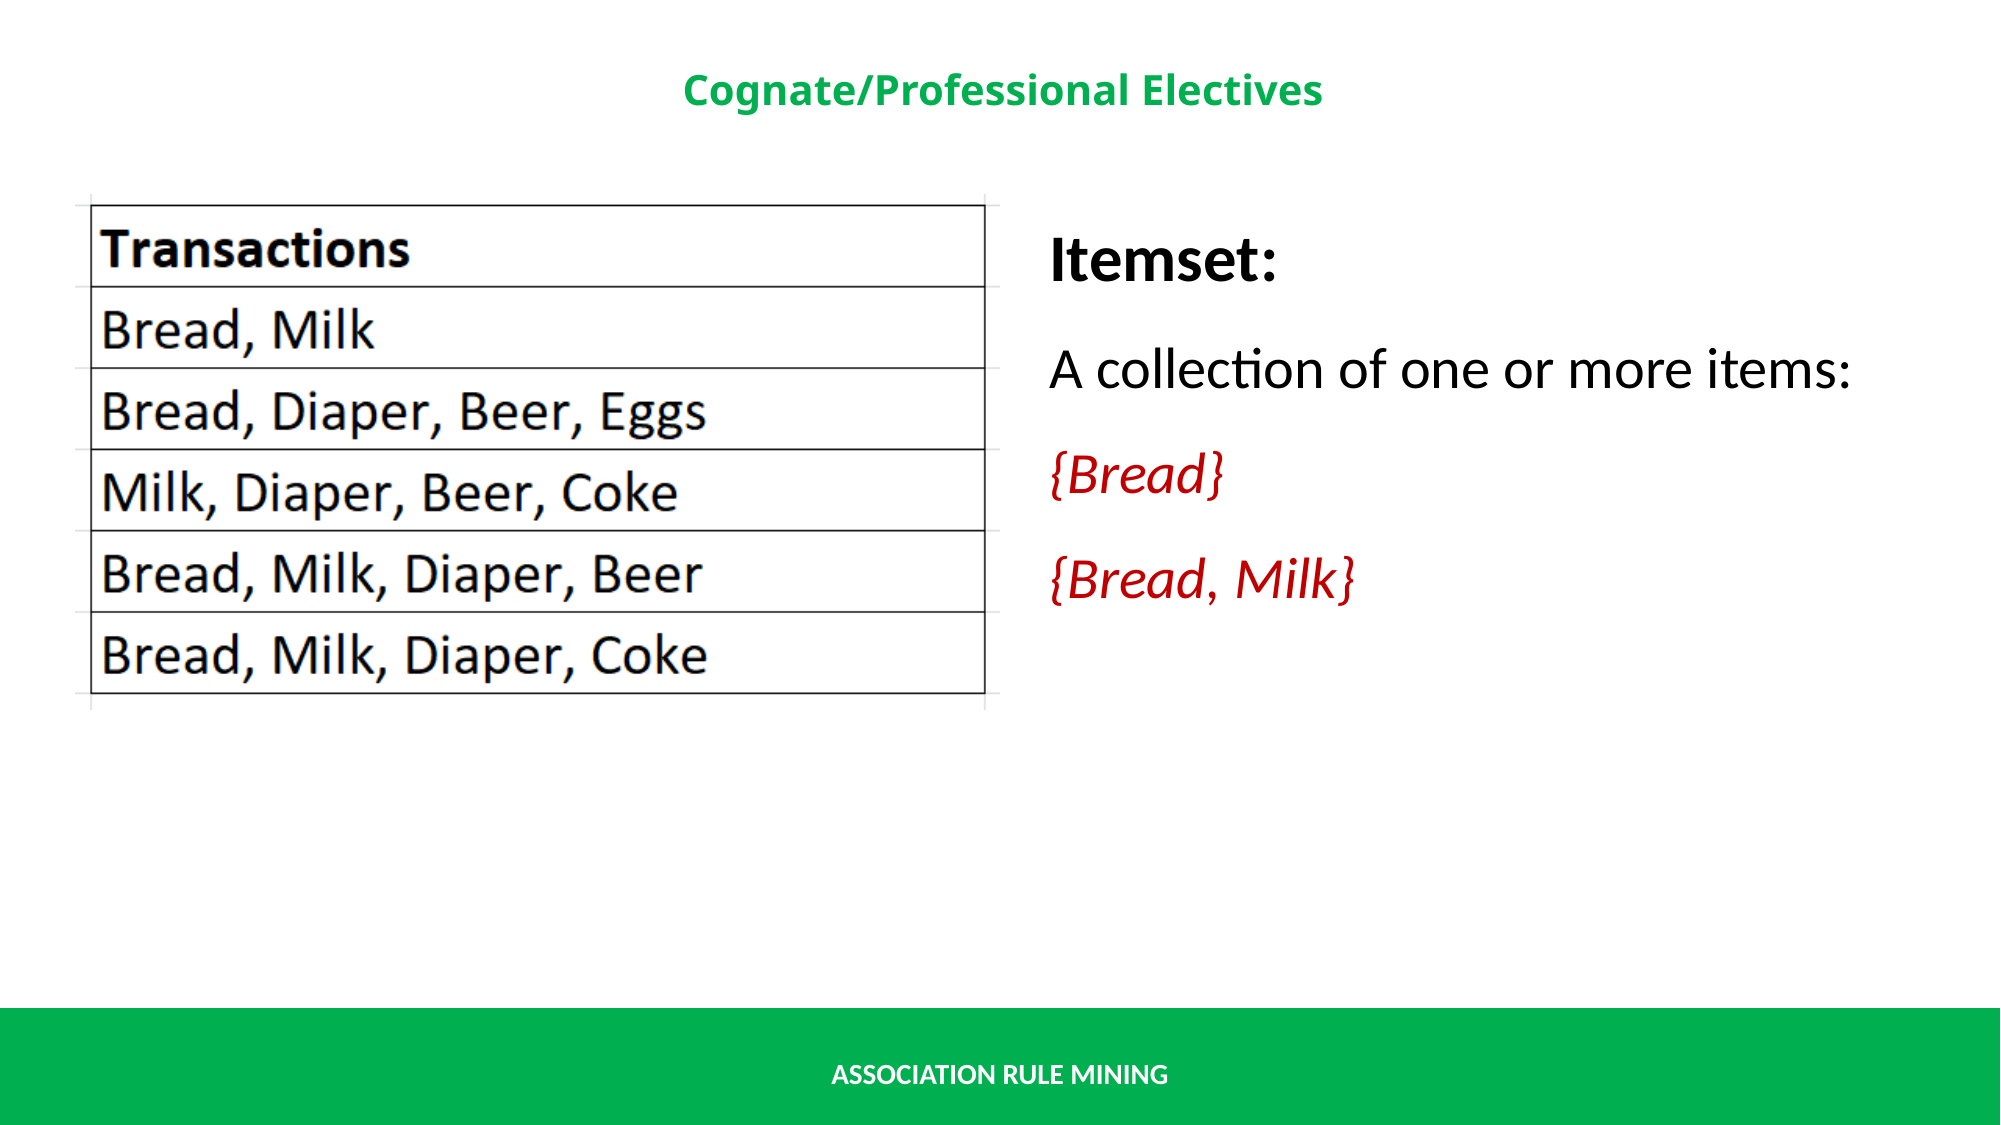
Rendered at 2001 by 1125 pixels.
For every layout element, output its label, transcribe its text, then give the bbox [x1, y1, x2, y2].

text_box Itemset: A collection of one or more items: {Bread} {Bread, Milk} [1034, 207, 1892, 618]
picture [74, 194, 1001, 711]
